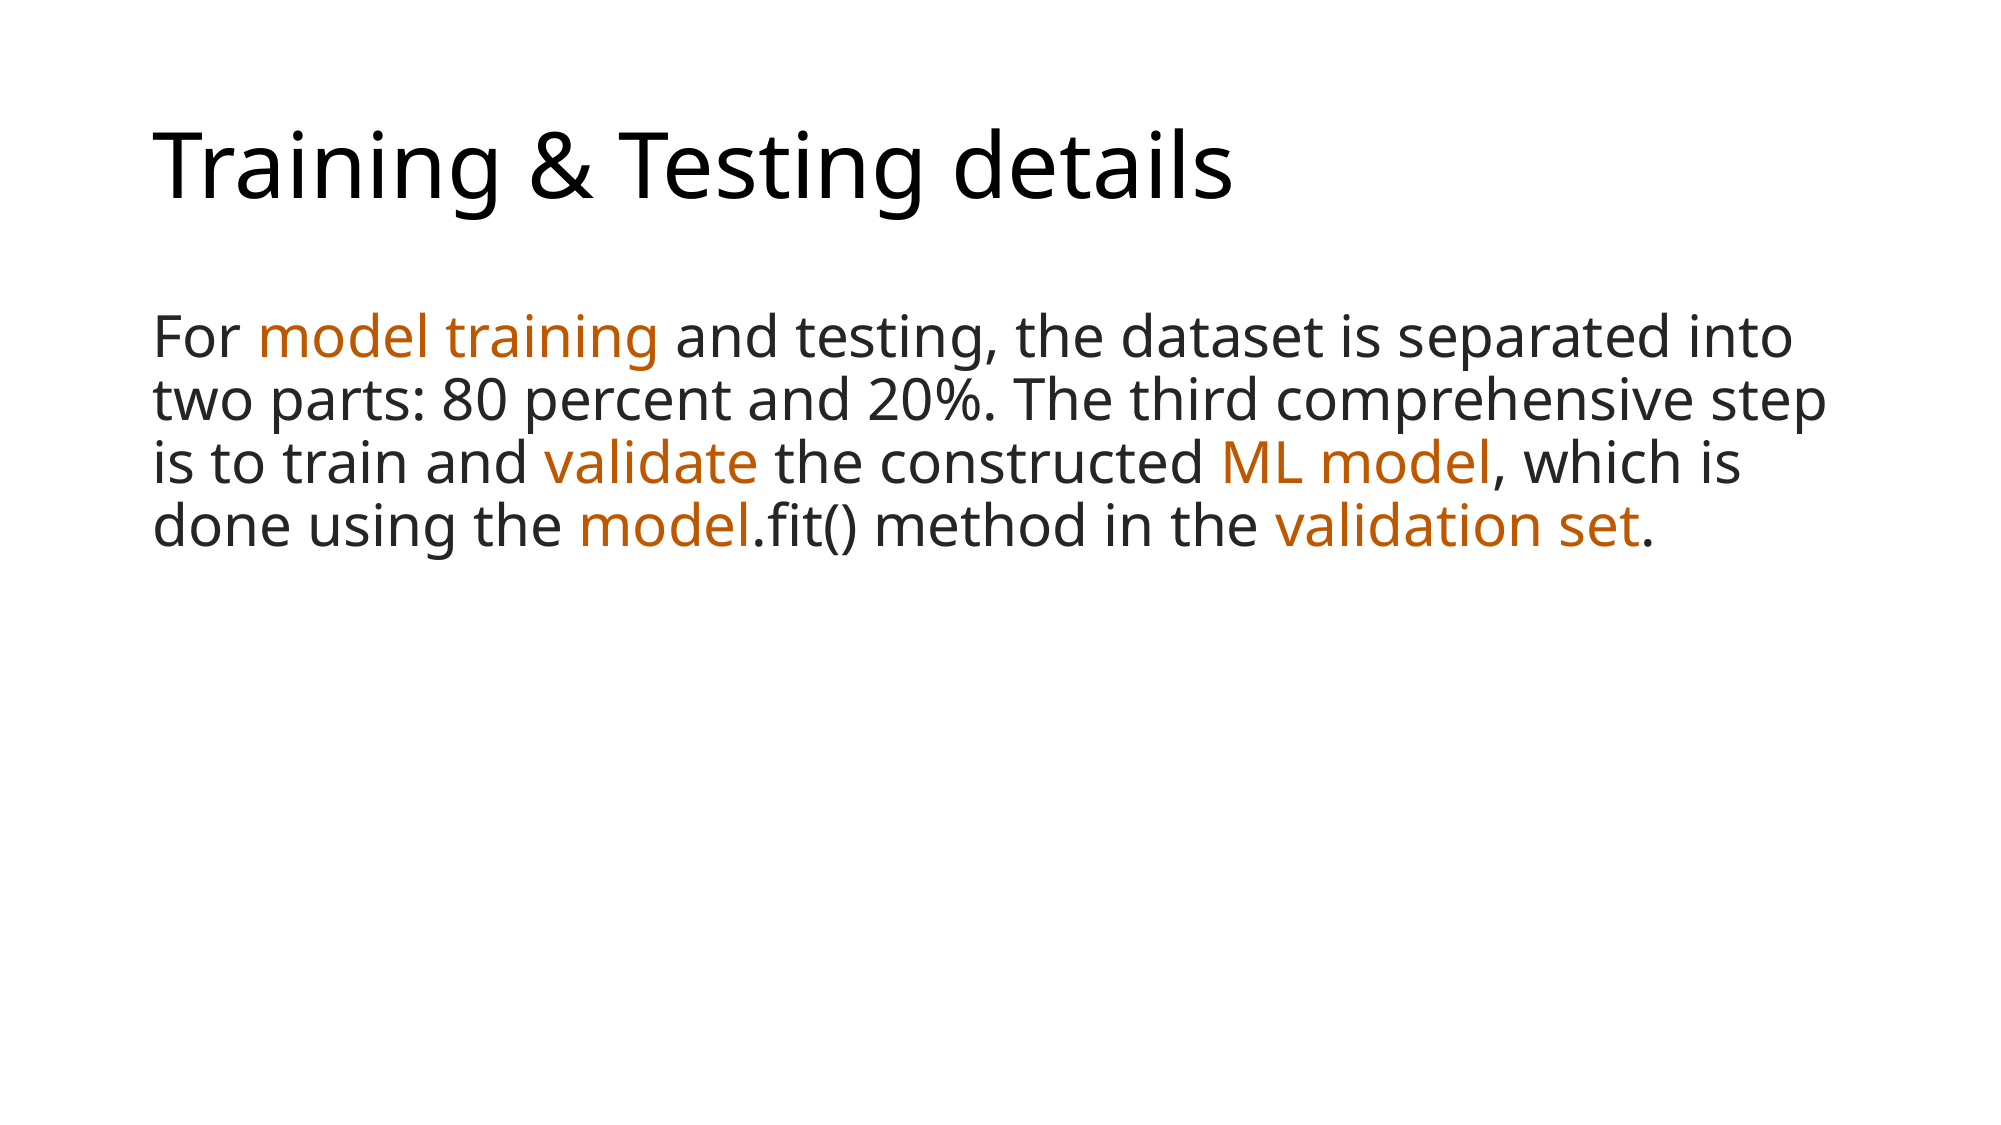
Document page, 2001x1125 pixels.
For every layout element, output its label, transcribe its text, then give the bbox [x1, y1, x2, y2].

list For model training and testing, the dataset is separated into two parts: 80 percent and 20%. The third comprehensive step is to train and validate the constructed ML model, which is done using the model.fit() method in the validation set. [137, 299, 1863, 1014]
title Training & Testing details [137, 59, 1863, 278]
